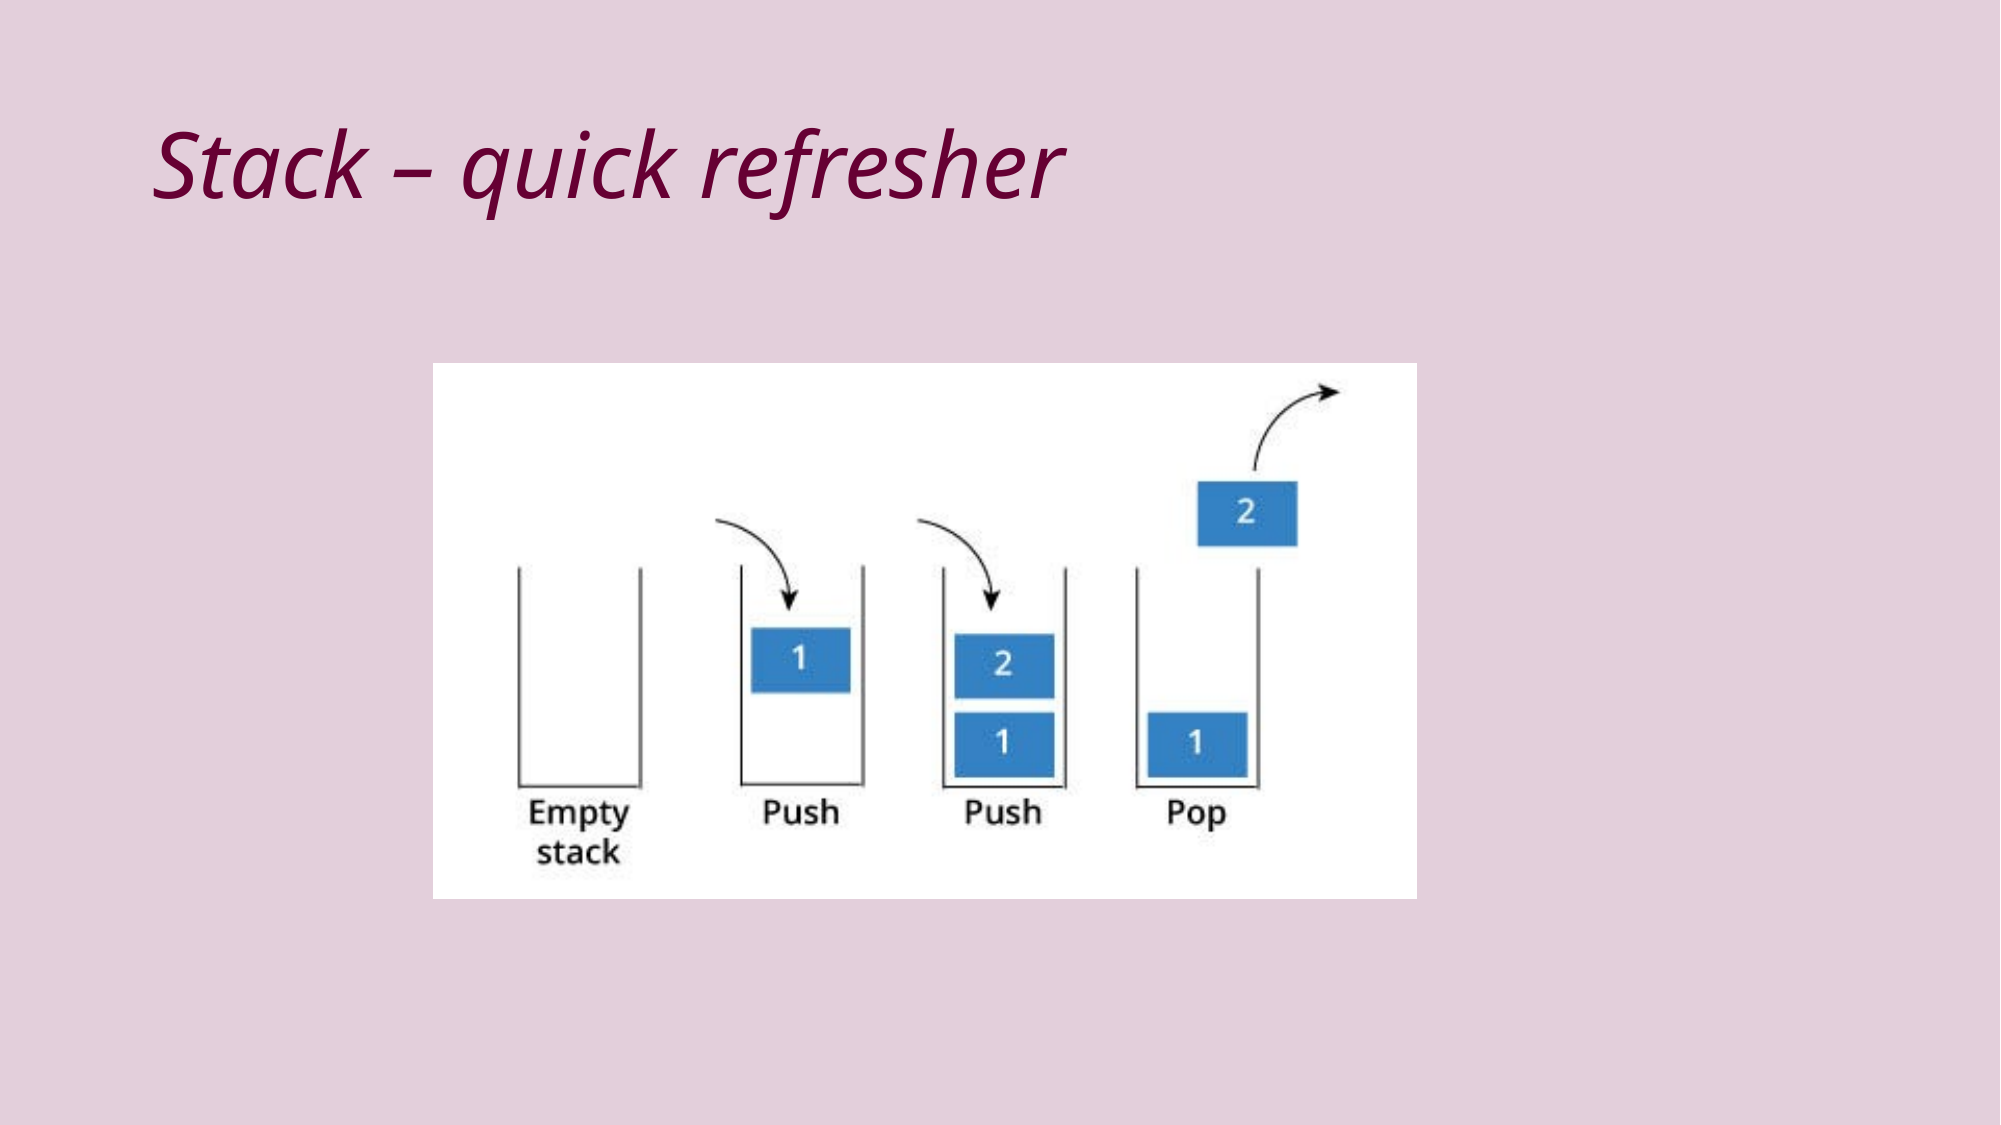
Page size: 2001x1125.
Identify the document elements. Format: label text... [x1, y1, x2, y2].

title Stack – quick refresher [137, 59, 1863, 278]
picture [433, 363, 1417, 899]
